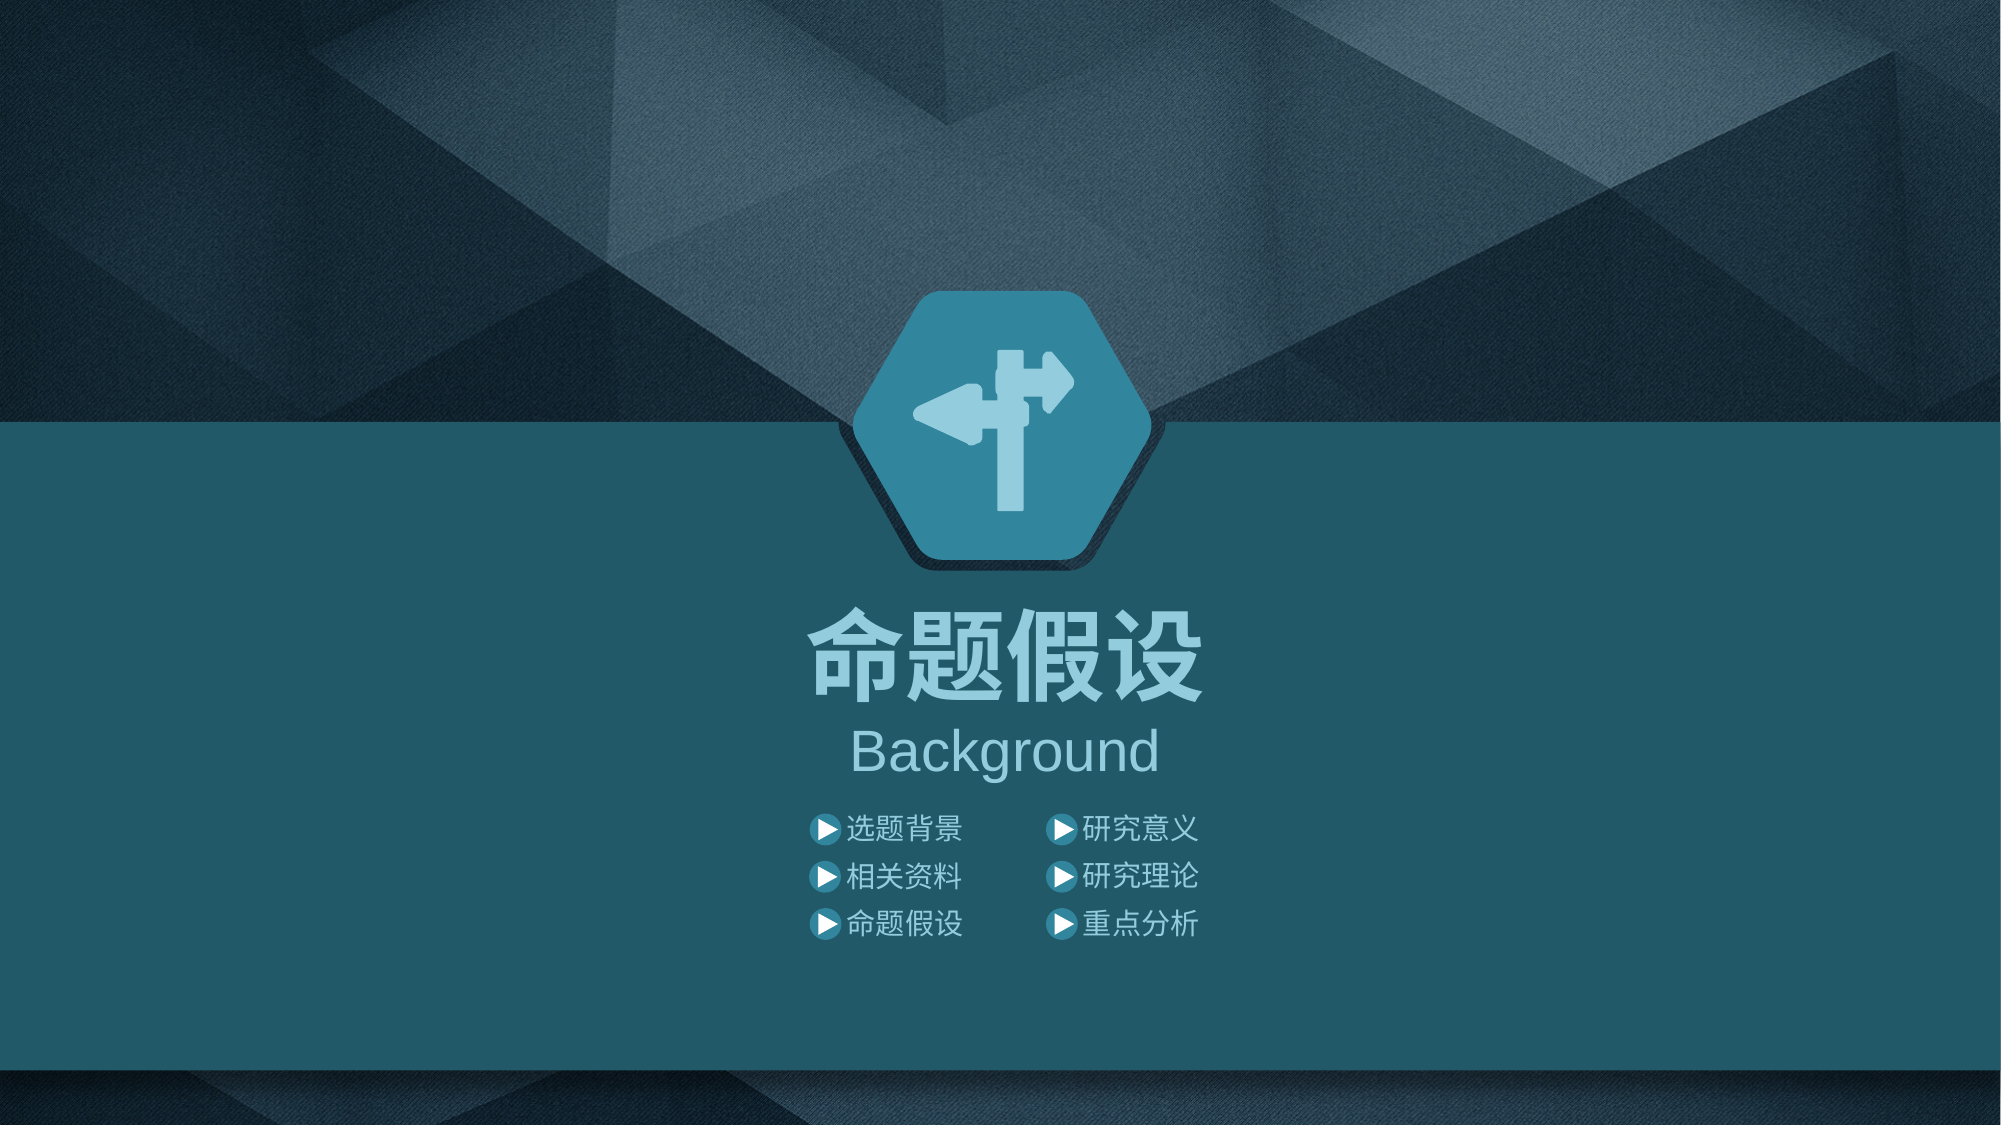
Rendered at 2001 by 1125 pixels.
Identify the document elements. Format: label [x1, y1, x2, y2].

text_box [1047, 810, 1285, 846]
text_box [1047, 904, 1285, 941]
text_box [811, 810, 1045, 846]
picture [0, 0, 2001, 1125]
text_box [811, 904, 1046, 941]
text_box [810, 857, 1046, 894]
text_box [1047, 857, 1285, 894]
